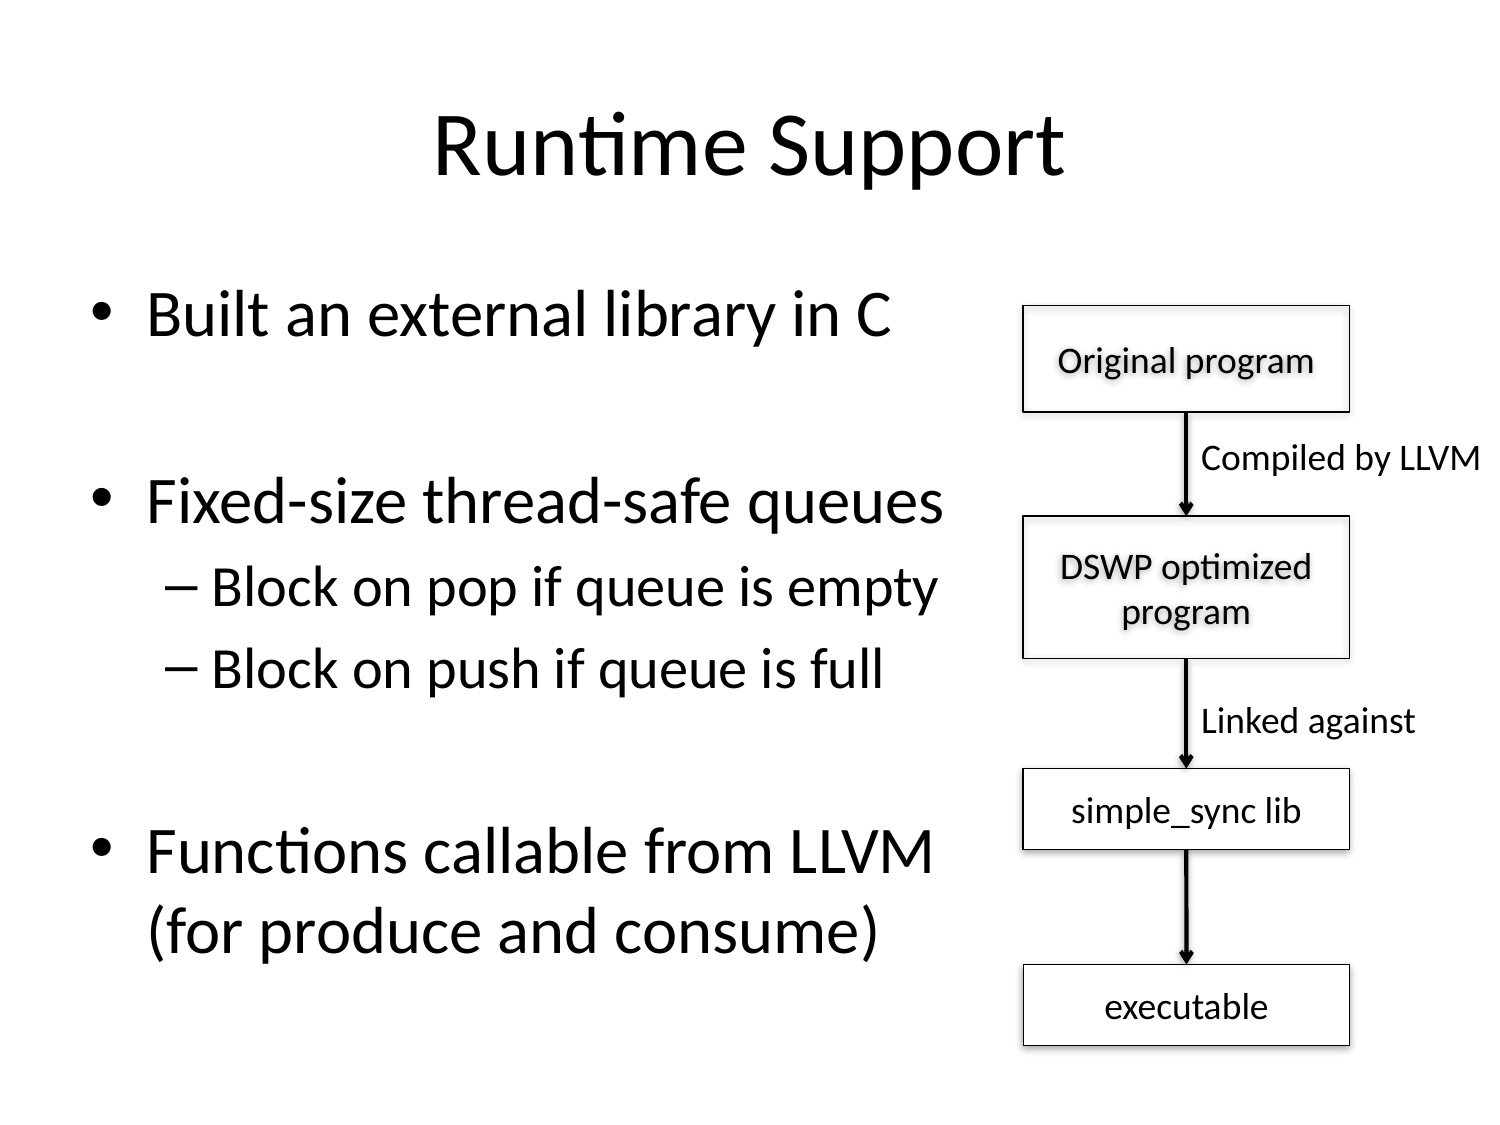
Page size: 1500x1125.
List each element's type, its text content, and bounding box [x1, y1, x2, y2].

text_box DSWP optimized program [1022, 515, 1350, 659]
text_box Original program [1022, 305, 1350, 413]
text_box executable [1023, 964, 1350, 1046]
list Built an external library in C Fixed-size thread-safe queues Block on pop if queue is empty Block on push if queue is full Functions callable from LLVM (for produce and consume) [75, 262, 970, 1005]
text_box Linked against [1186, 688, 1461, 749]
title Runtime Support [75, 45, 1425, 233]
text_box Compiled by LLVM [1186, 425, 1500, 485]
text_box simple_sync lib [1022, 768, 1350, 850]
